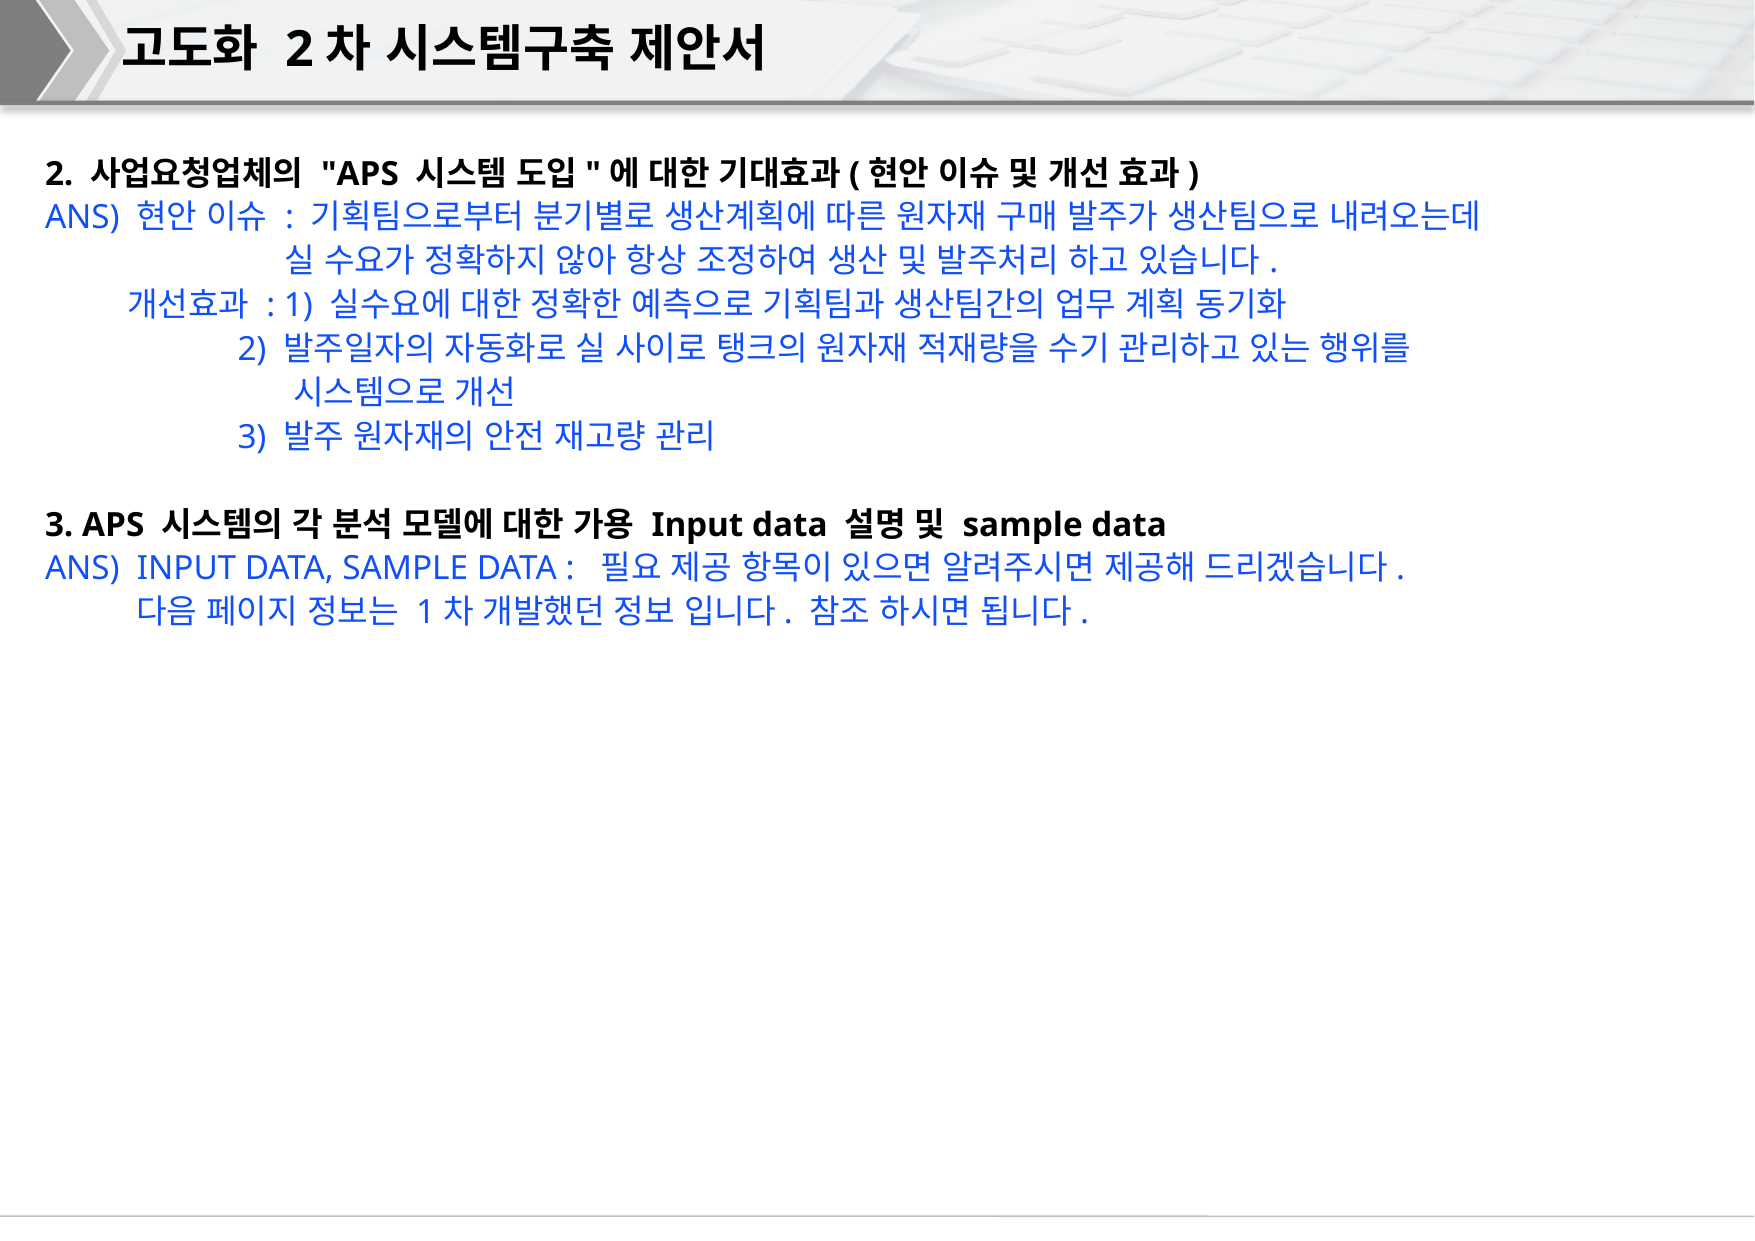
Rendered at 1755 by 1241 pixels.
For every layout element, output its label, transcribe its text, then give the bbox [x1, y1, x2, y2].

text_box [0, 0, 1755, 106]
text_box 2. 사업요청업체의 "APS 시스템 도입"에 대한 기대효과(현안 이슈 및 개선 효과) ANS) 현안 이슈 : 기획팀으로부터 분기별로 생산계획에 따른 원자재 구매 발주가 생산팀으로 내려오는데 실 수요가 정확하지 않아 항상 조정하여 생산 및 발주처리 하고 있습니다. 개선효과 : 1) 실수요에 대한 정확한 예측으로 기획팀과 생산팀간의 업무 계획 동기화 2) 발주일자의 자동화로 실 사이로 탱크의 원자재 적재량을 수기 관리하고 있는 행위를 시스템으로 개선 3) 발주 원자재의 안전 재고량 관리 3. APS 시스템의 각 분석 모델에 대한 가용 Input data 설명 및 sample data ANS) INPUT DATA, SAMPLE DATA : 필요 제공 항목이 있으면 알려주시면 제공해 드리겠습니다. 다음 페이지 정보는 1차 개발했던 정보 입니다. 참조 하시면 됩니다. [45, 147, 1693, 631]
